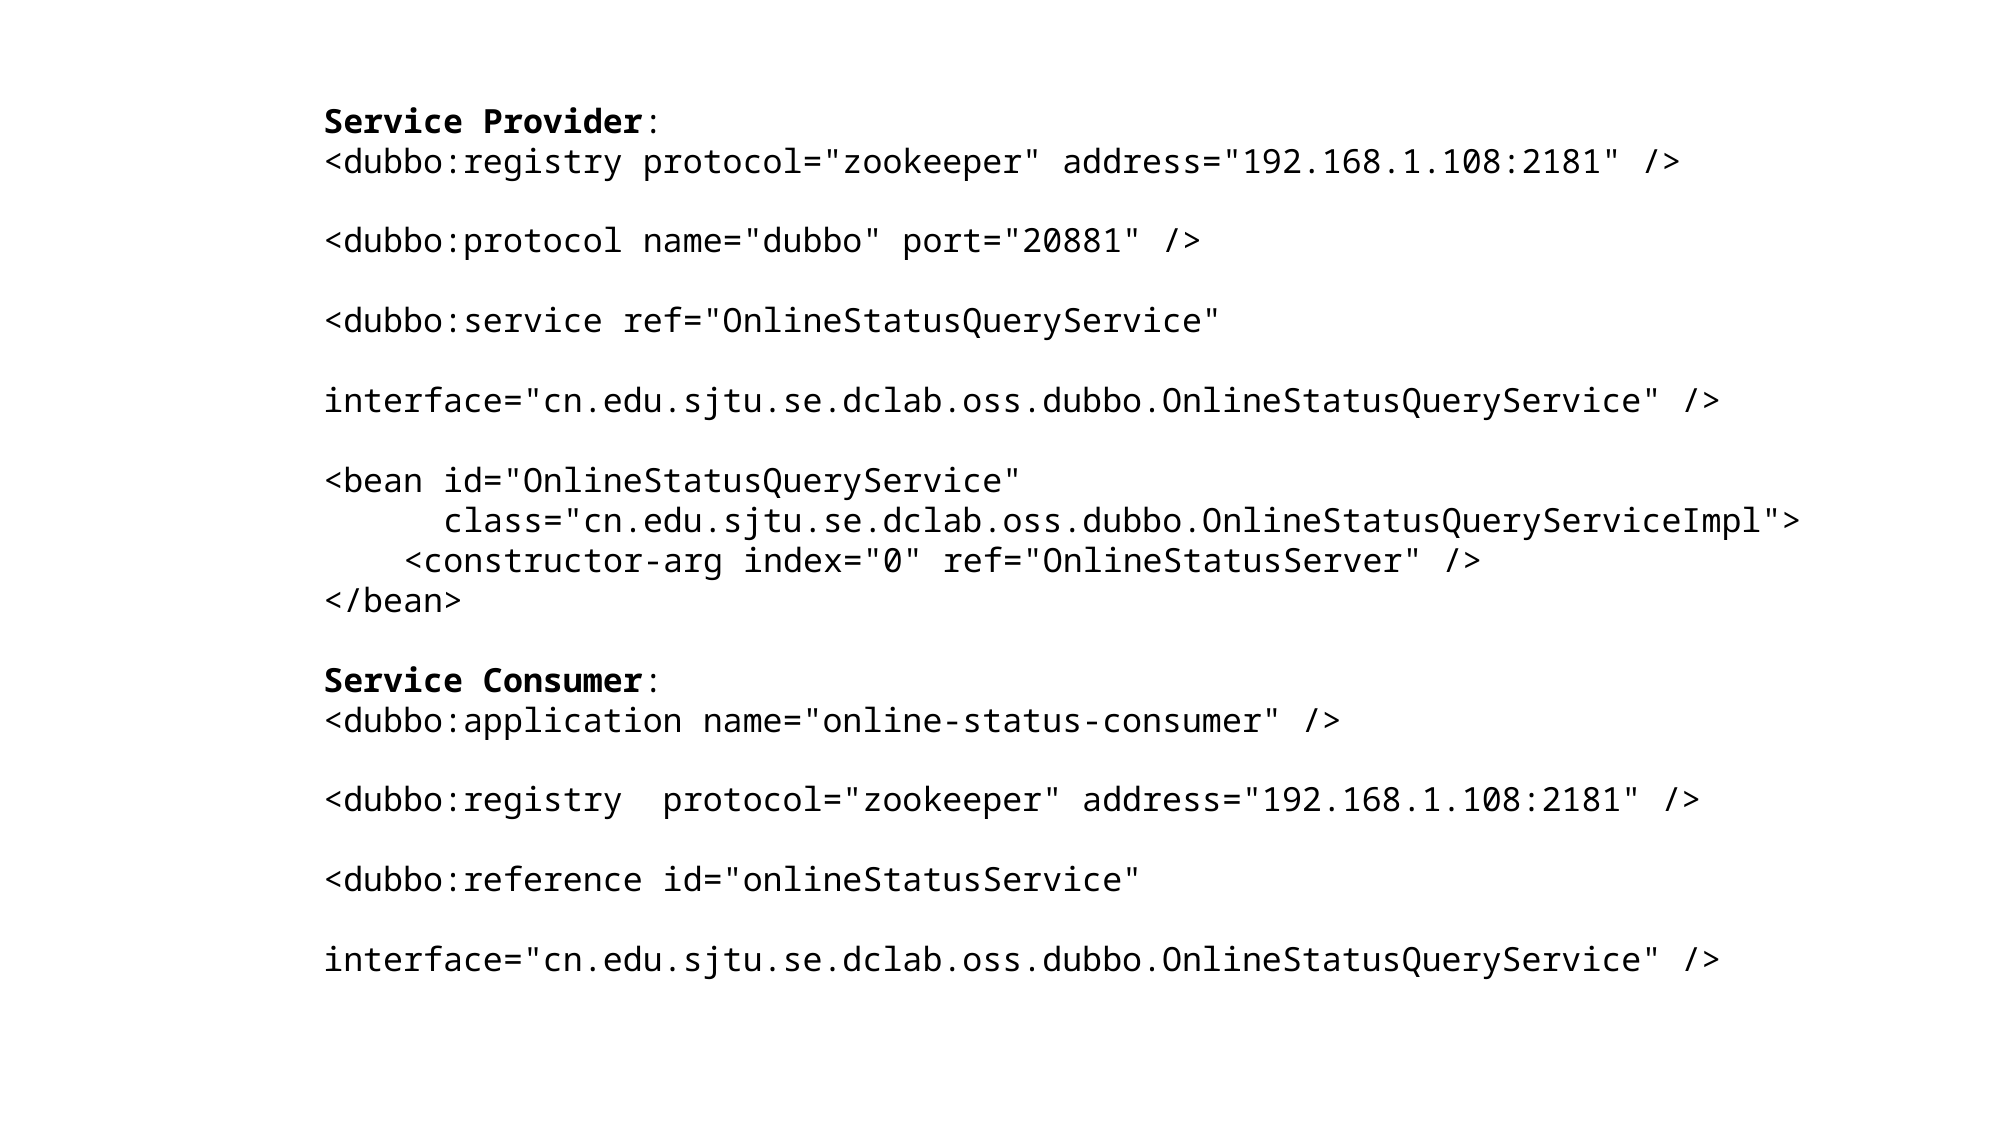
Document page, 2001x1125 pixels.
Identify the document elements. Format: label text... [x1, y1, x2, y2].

text_box Service Provider: <dubbo:registry protocol="zookeeper" address="192.168.1.108:2181" /> <dubbo:protocol name="dubbo" port="20881" /> <dubbo:service ref="OnlineStatusQueryService" interface="cn.edu.sjtu.se.dclab.oss.dubbo.OnlineStatusQueryService" /> <bean id="OnlineStatusQueryService" class="cn.edu.sjtu.se.dclab.oss.dubbo.OnlineStatusQueryServiceImpl"> <constructor-arg index="0" ref="OnlineStatusServer" /> </bean> Service Consumer: <dubbo:application name="online-status-consumer" /> <dubbo:registry protocol="zookeeper" address="192.168.1.108:2181" /> <dubbo:reference id="onlineStatusService" interface="cn.edu.sjtu.se.dclab.oss.dubbo.OnlineStatusQueryService" /> [308, 92, 1936, 986]
